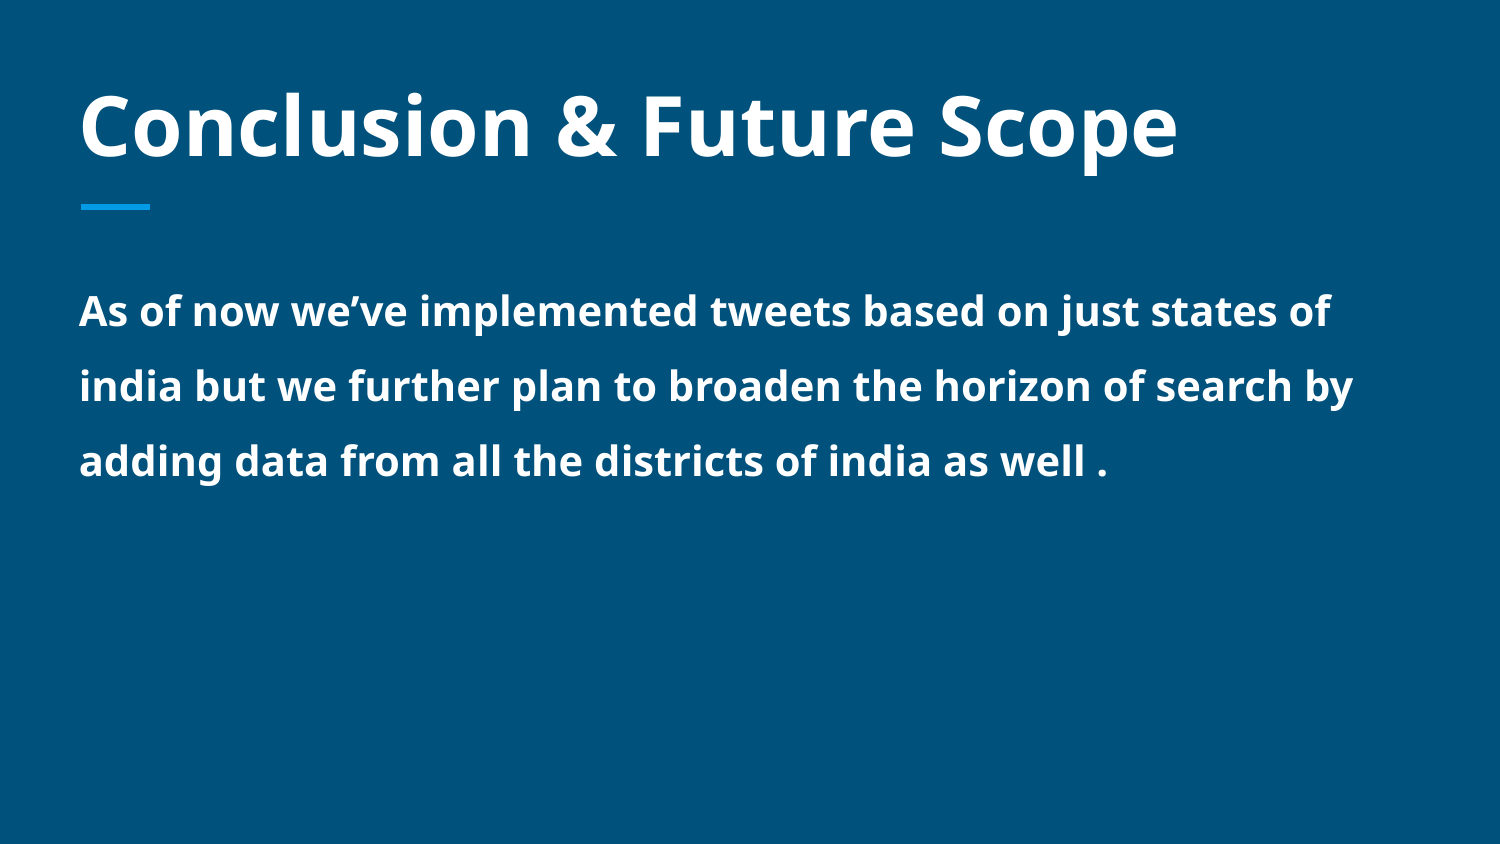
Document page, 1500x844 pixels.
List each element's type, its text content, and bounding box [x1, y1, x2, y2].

list As of now we’ve implemented tweets based on just states of india but we further plan to broaden the horizon of search by adding data from all the districts of india as well . [63, 244, 1437, 750]
title Conclusion & Future Scope [63, 75, 1437, 188]
